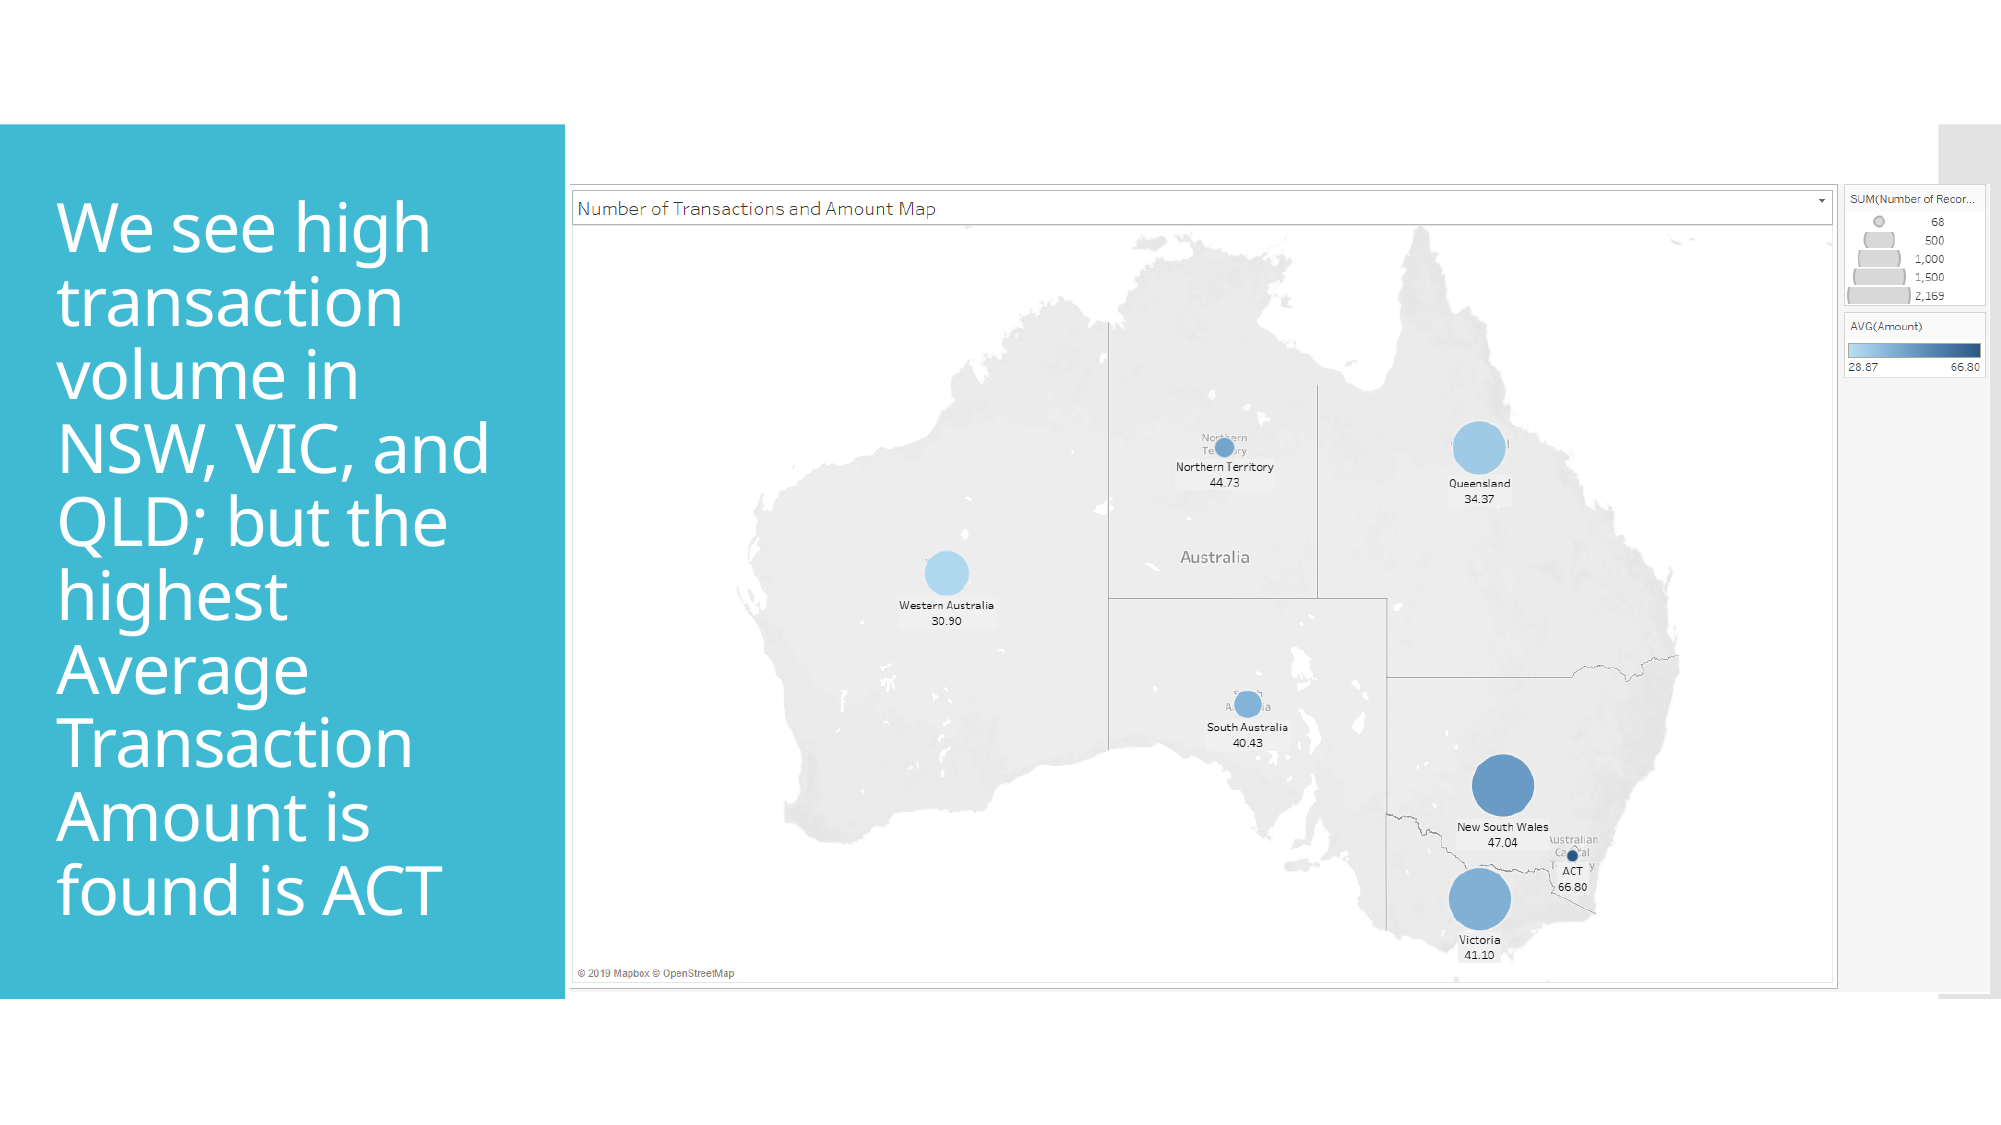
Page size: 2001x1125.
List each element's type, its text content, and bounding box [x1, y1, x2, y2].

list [569, 184, 1990, 994]
title We see high transaction volume in NSW, VIC, and QLD; but the highest Average Transaction Amount is found is ACT [41, 184, 525, 940]
